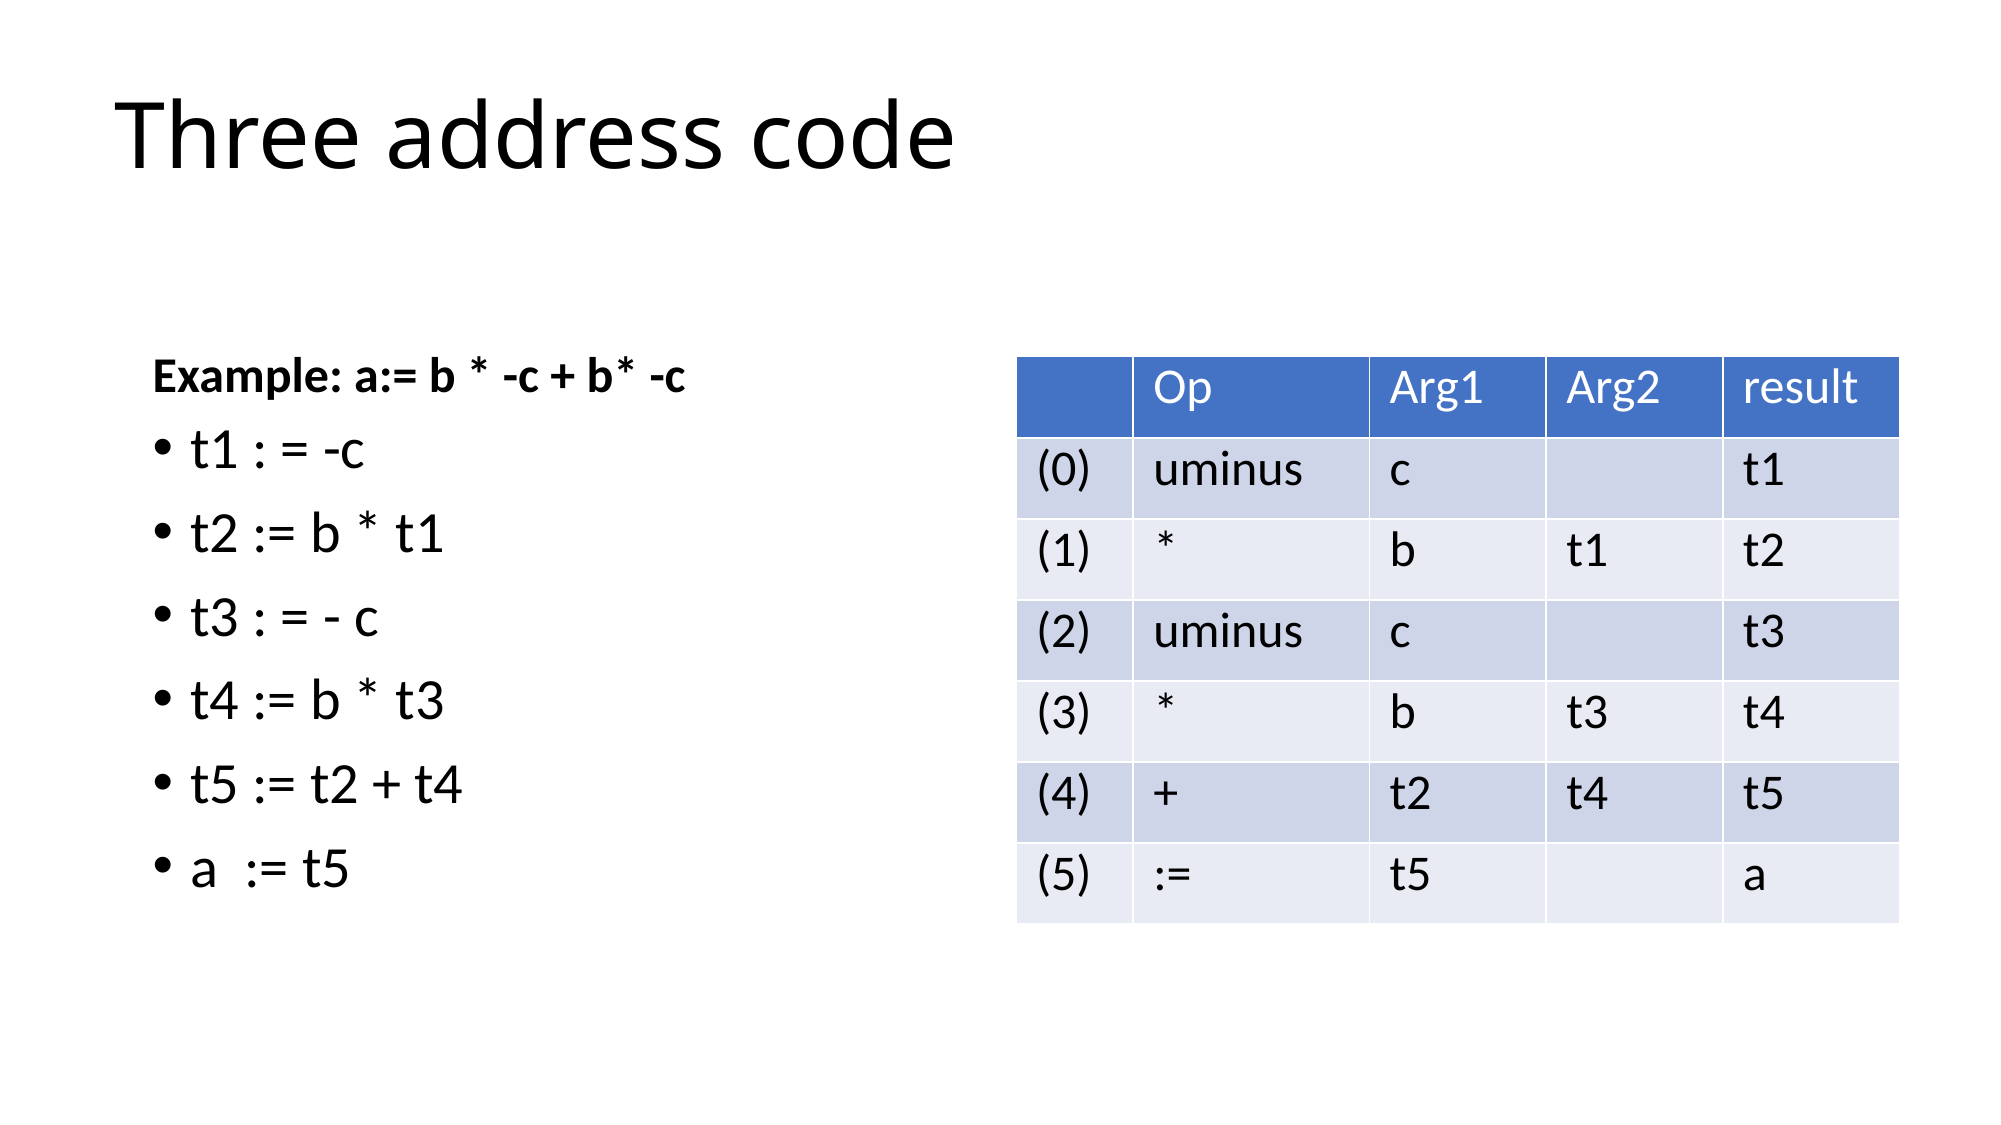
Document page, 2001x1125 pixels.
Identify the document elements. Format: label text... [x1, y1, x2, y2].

table_cell (3) [1017, 682, 1132, 761]
title Three address code [99, 45, 1900, 233]
table_cell (2) [1017, 601, 1132, 680]
list Quadruple [1012, 275, 1863, 411]
table_cell (0) [1017, 439, 1132, 518]
table_cell * [1134, 520, 1369, 599]
table_cell * [1134, 682, 1369, 761]
table_cell a [1724, 844, 1899, 923]
table_header result [1724, 357, 1899, 437]
table_cell := [1134, 844, 1369, 923]
list Example: a:= b * -c + b* -c [137, 275, 984, 410]
list t1 : = -c t2 := b * t1 t3 : = - c t4 := b * t3 t5 := t2 + t4 a := t5 [137, 410, 984, 1016]
table_cell t3 [1547, 682, 1722, 761]
table_cell t5 [1724, 763, 1899, 842]
table_cell t3 [1724, 601, 1899, 680]
table_header Arg1 [1370, 357, 1545, 437]
table_cell b [1370, 520, 1545, 599]
table_cell (1) [1017, 520, 1132, 599]
table_header [1017, 357, 1132, 437]
table_cell [1547, 601, 1722, 680]
table_cell [1547, 439, 1722, 518]
table_cell c [1370, 601, 1545, 680]
table_cell (5) [1017, 844, 1132, 923]
table_cell + [1134, 763, 1369, 842]
table_cell t5 [1370, 844, 1545, 923]
table_cell t4 [1547, 763, 1722, 842]
table_cell t2 [1724, 520, 1899, 599]
table_header Op [1134, 357, 1369, 437]
table_header Arg2 [1547, 357, 1722, 437]
table_cell t4 [1724, 682, 1899, 761]
table_cell t1 [1724, 439, 1899, 518]
table_cell t2 [1370, 763, 1545, 842]
table_cell b [1370, 682, 1545, 761]
table_cell c [1370, 439, 1545, 518]
table_cell (4) [1017, 763, 1132, 842]
table_cell [1547, 844, 1722, 923]
table_cell uminus [1134, 601, 1369, 680]
table_cell uminus [1134, 439, 1369, 518]
table_cell t1 [1547, 520, 1722, 599]
